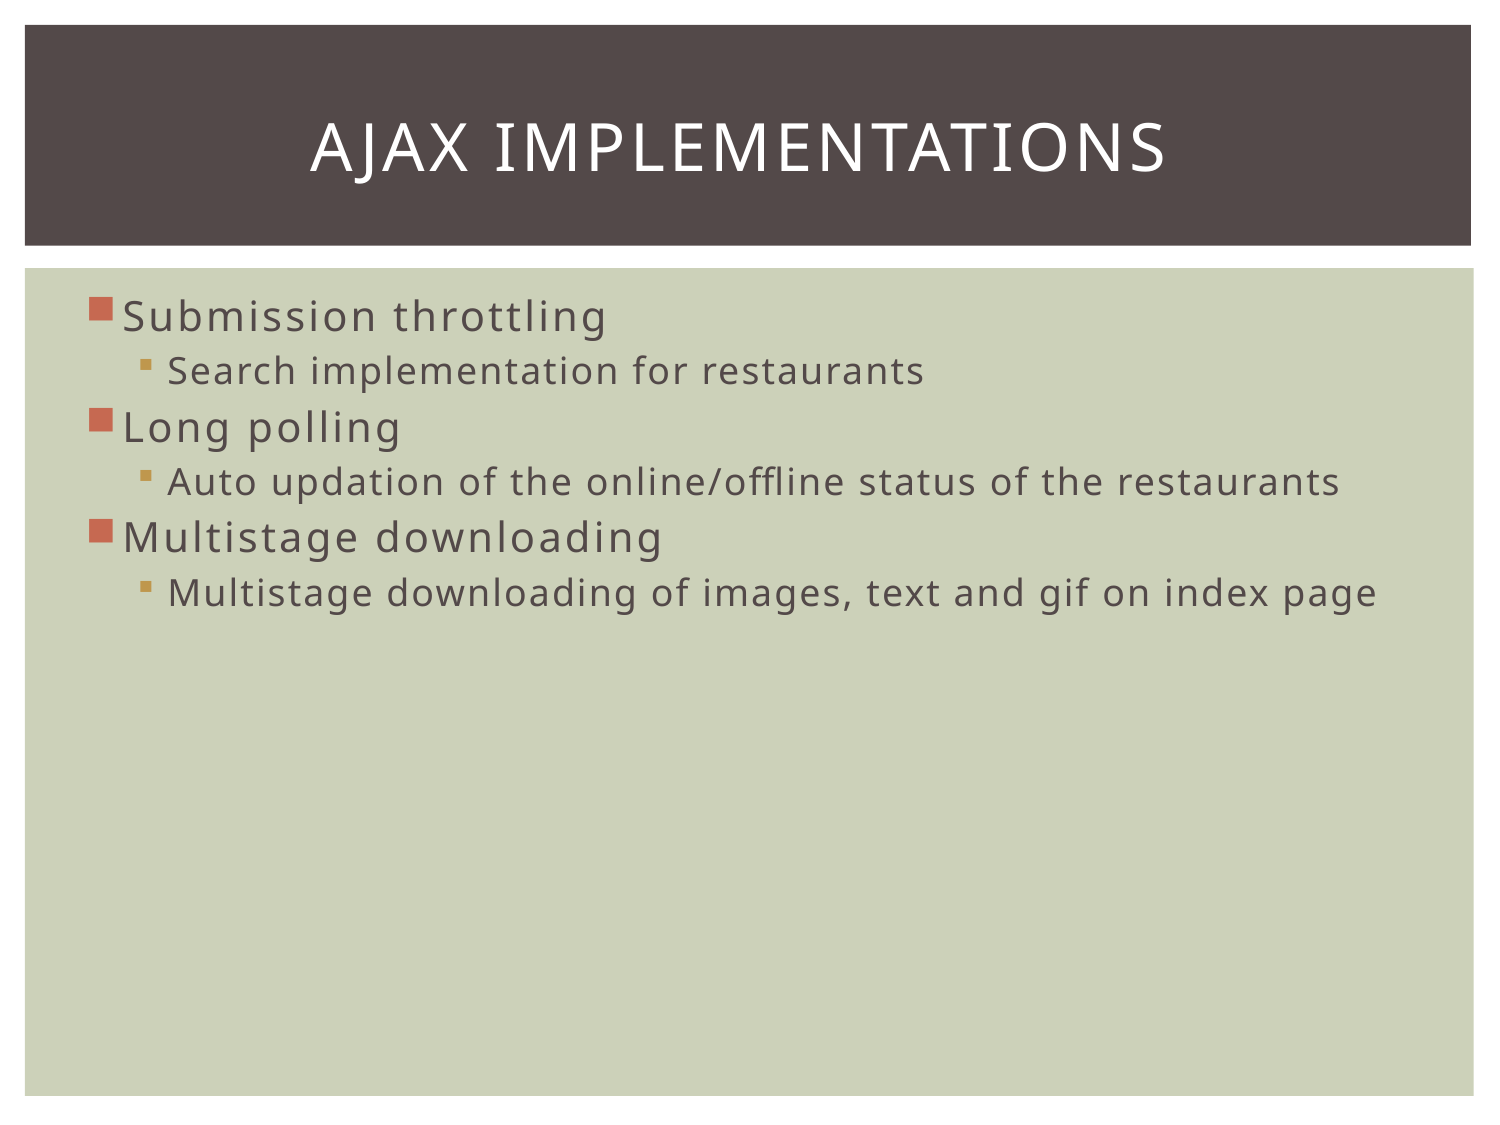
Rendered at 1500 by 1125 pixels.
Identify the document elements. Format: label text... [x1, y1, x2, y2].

list Submission throttling Search implementation for restaurants Long polling Auto updation of the online/offline status of the restaurants Multistage downloading Multistage downloading of images, text and gif on index page [62, 281, 1442, 1005]
title AJAX IMPLEMENTATIONS [62, 58, 1438, 232]
